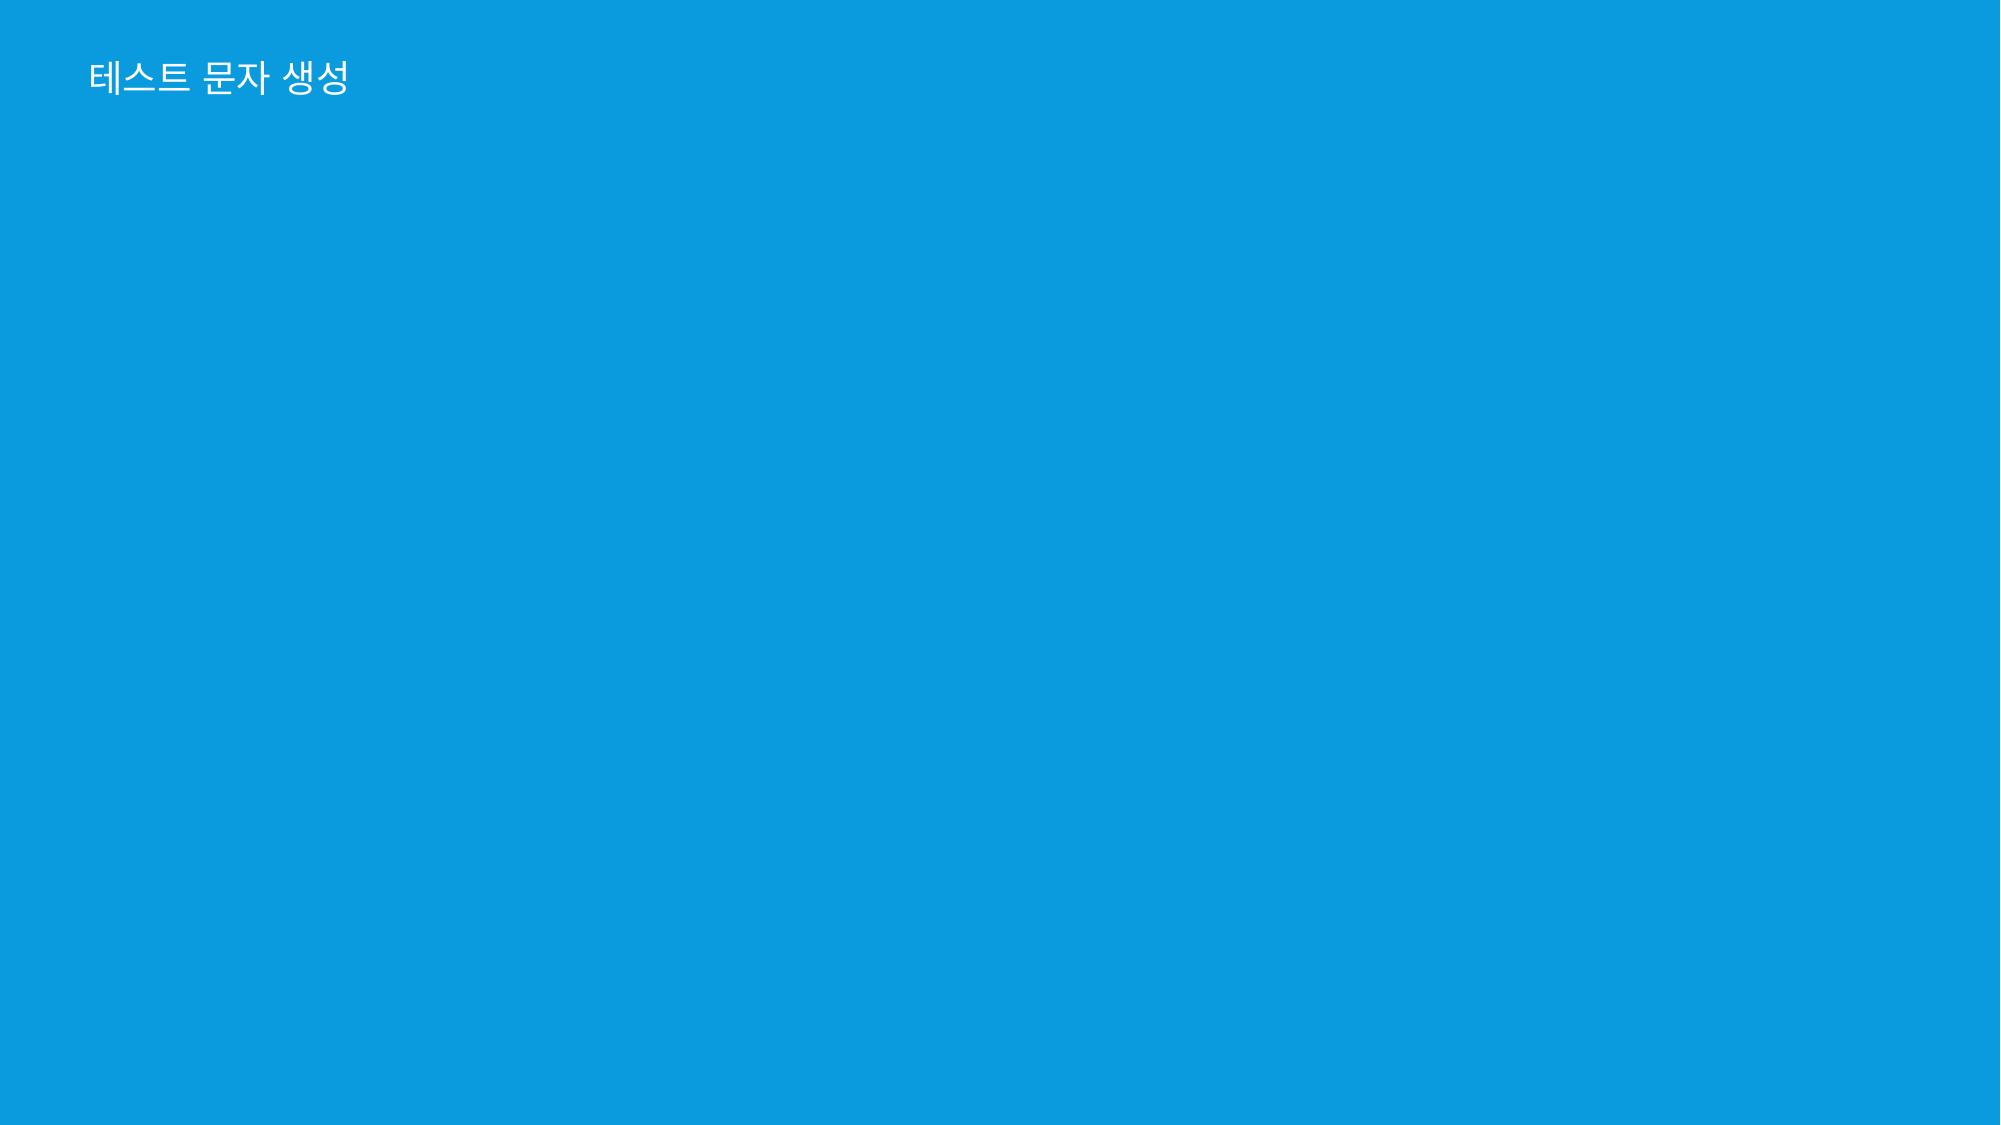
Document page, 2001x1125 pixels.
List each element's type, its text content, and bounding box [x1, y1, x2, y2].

text_box 테스트 문자 생성 [73, 48, 916, 108]
